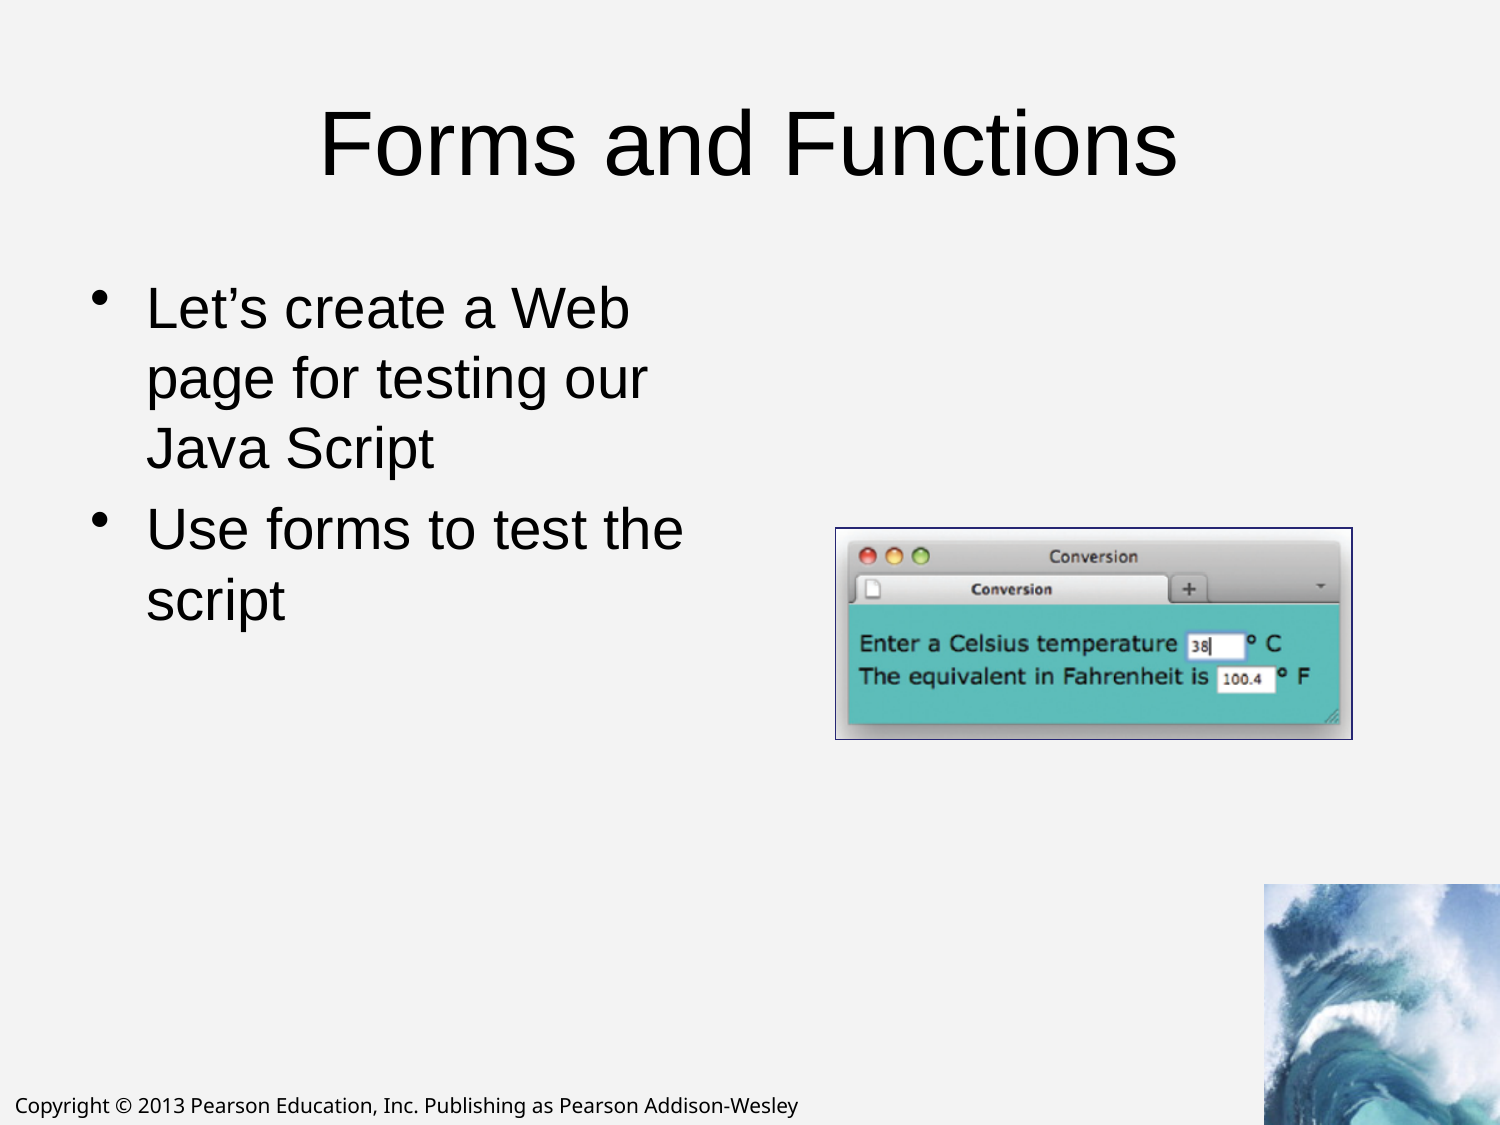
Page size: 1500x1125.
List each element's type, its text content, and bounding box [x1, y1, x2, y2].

list Let’s create a Web page for testing our Java Script Use forms to test the script [74, 262, 738, 1006]
title Forms and Functions [74, 44, 1426, 233]
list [835, 528, 1352, 740]
picture [1264, 884, 1500, 1125]
